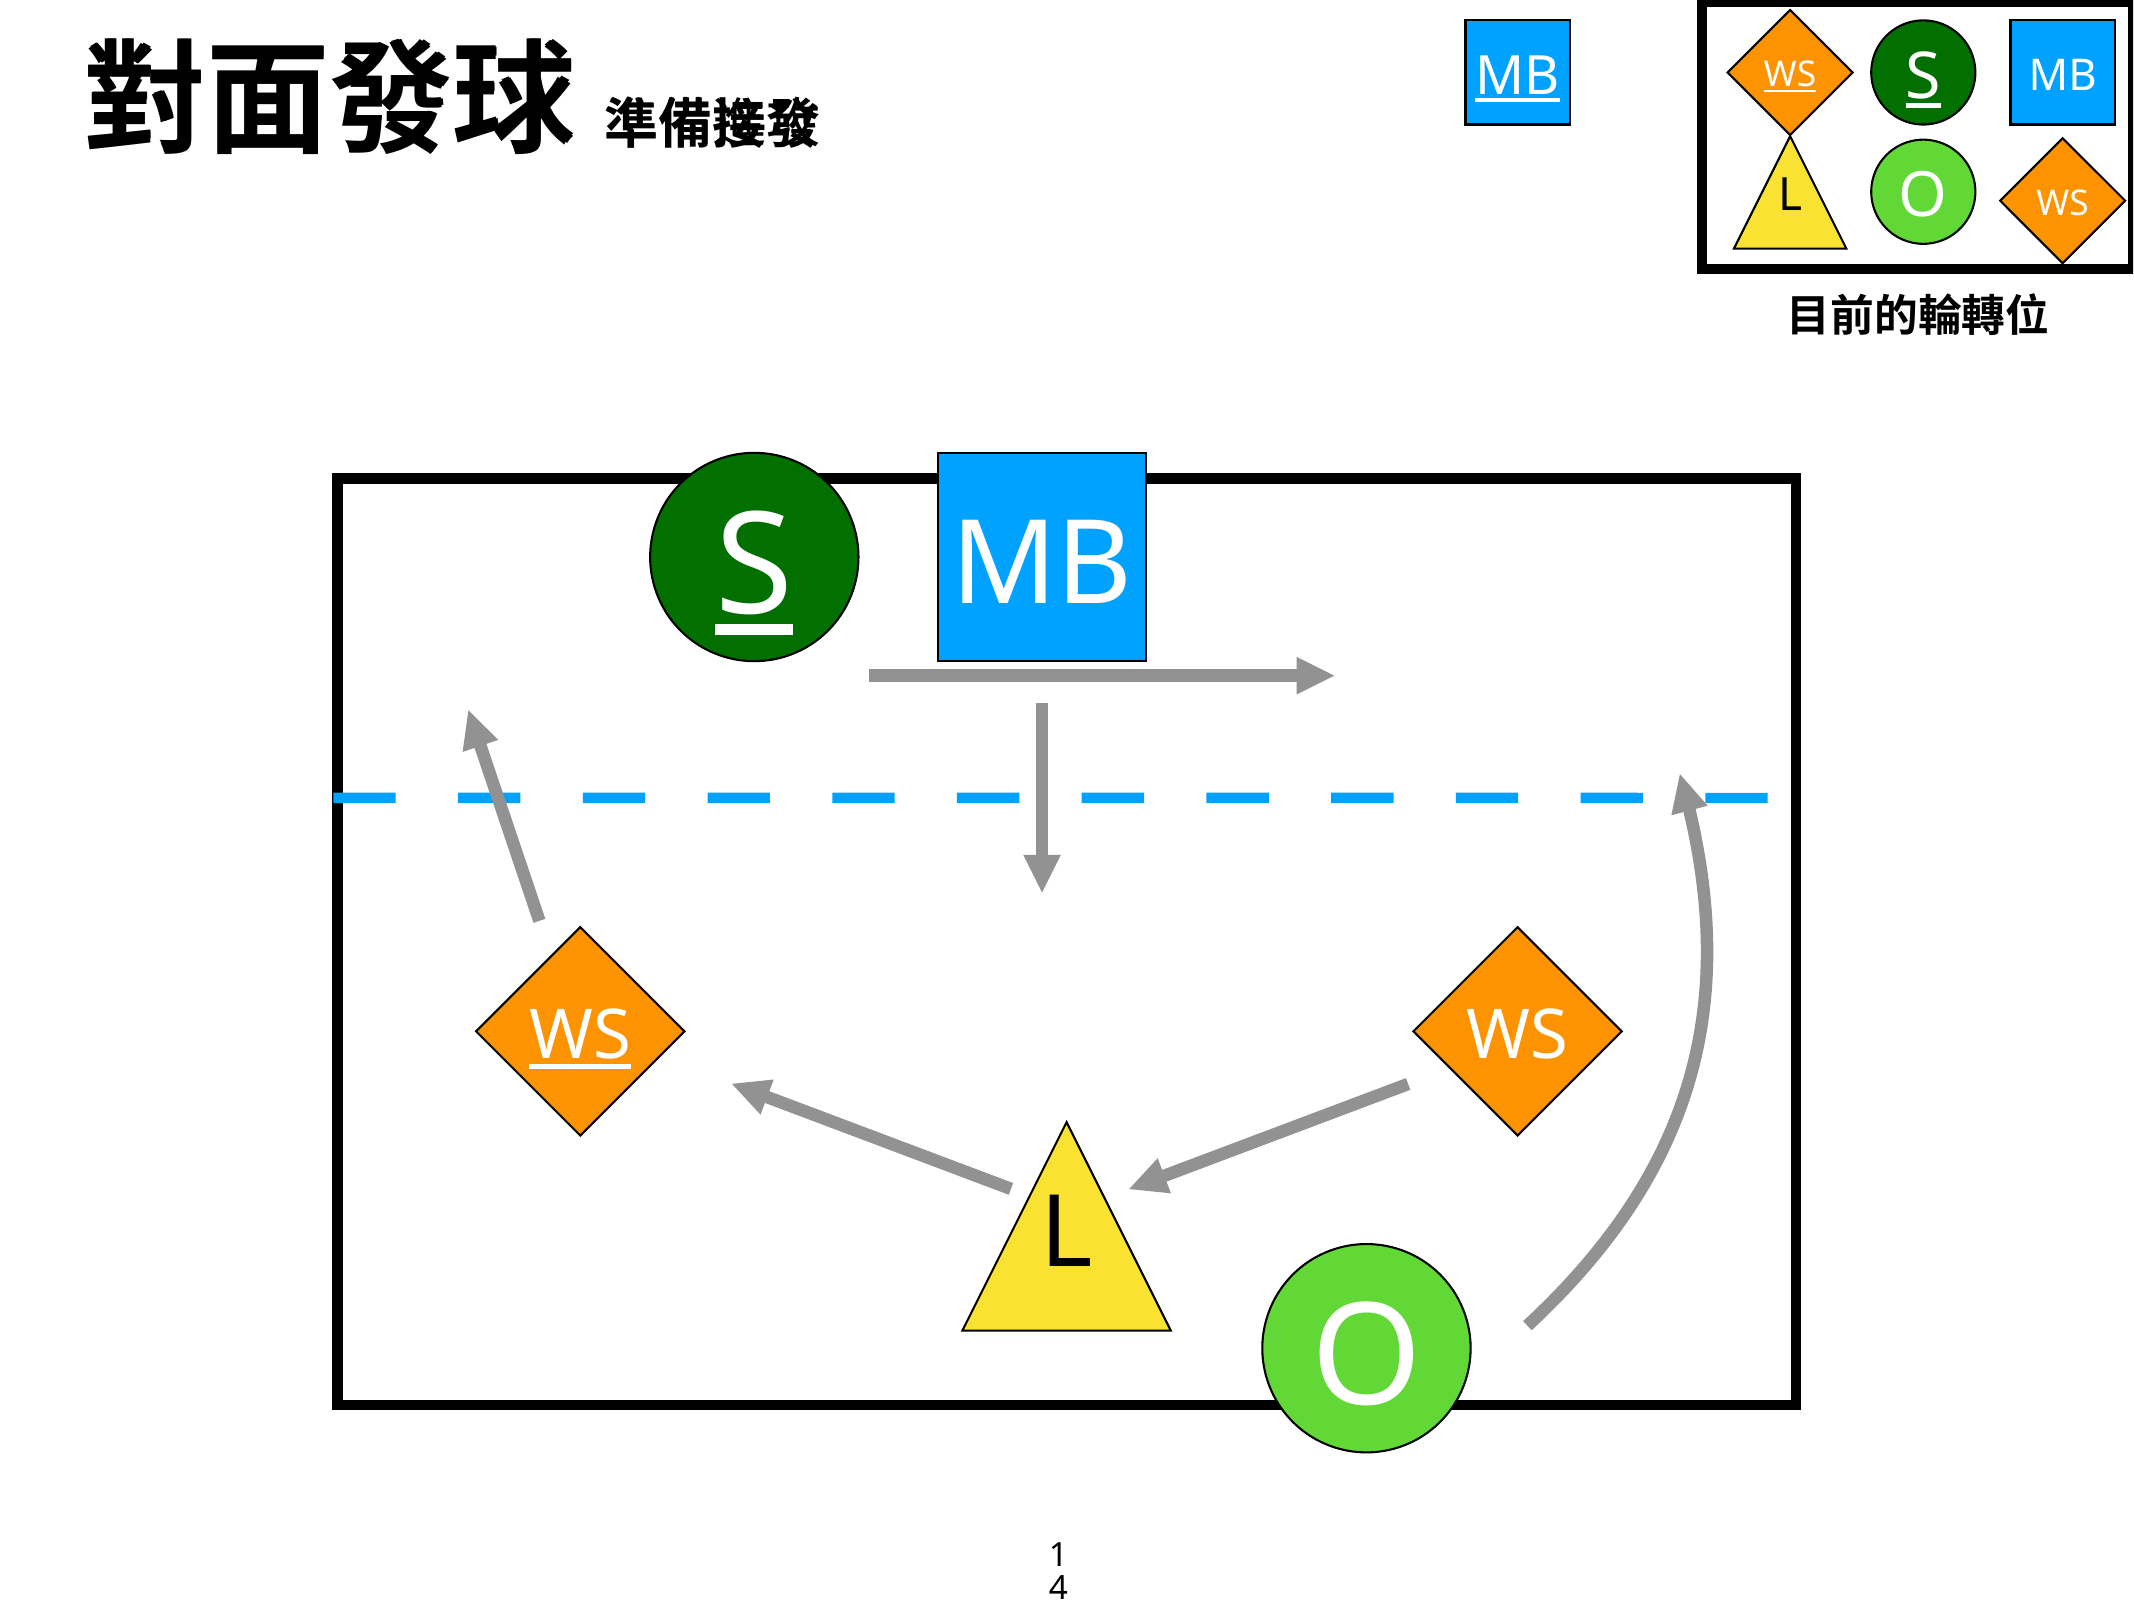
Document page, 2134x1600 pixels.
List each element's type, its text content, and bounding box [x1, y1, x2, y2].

text_box [1527, 774, 1707, 1326]
text_box [1129, 1083, 1409, 1191]
text_box MB [937, 452, 1147, 662]
text_box WS [476, 927, 685, 1136]
text_box WS [2000, 138, 2126, 264]
text_box L [962, 1122, 1171, 1331]
text_box WS [1727, 10, 1853, 136]
text_box S [1871, 20, 1976, 125]
text_box S [650, 452, 859, 662]
text_box [1035, 703, 1049, 893]
text_box 目前的輪轉位 [1778, 279, 2058, 349]
text_box [466, 710, 540, 921]
slide_number 14 [1040, 1524, 1092, 1582]
text_box 對面發球 準備進攻 [0, 0, 937, 189]
text_box O [1262, 1244, 1471, 1453]
text_box MB [2010, 20, 2115, 125]
text_box O [1871, 139, 1976, 244]
text_box [1701, 1, 2134, 269]
text_box [337, 478, 1796, 1405]
text_box MB [1465, 20, 1570, 125]
text_box [869, 669, 1335, 682]
text_box L [1733, 136, 1847, 249]
text_box [731, 1082, 1012, 1189]
text_box WS [1413, 927, 1622, 1136]
